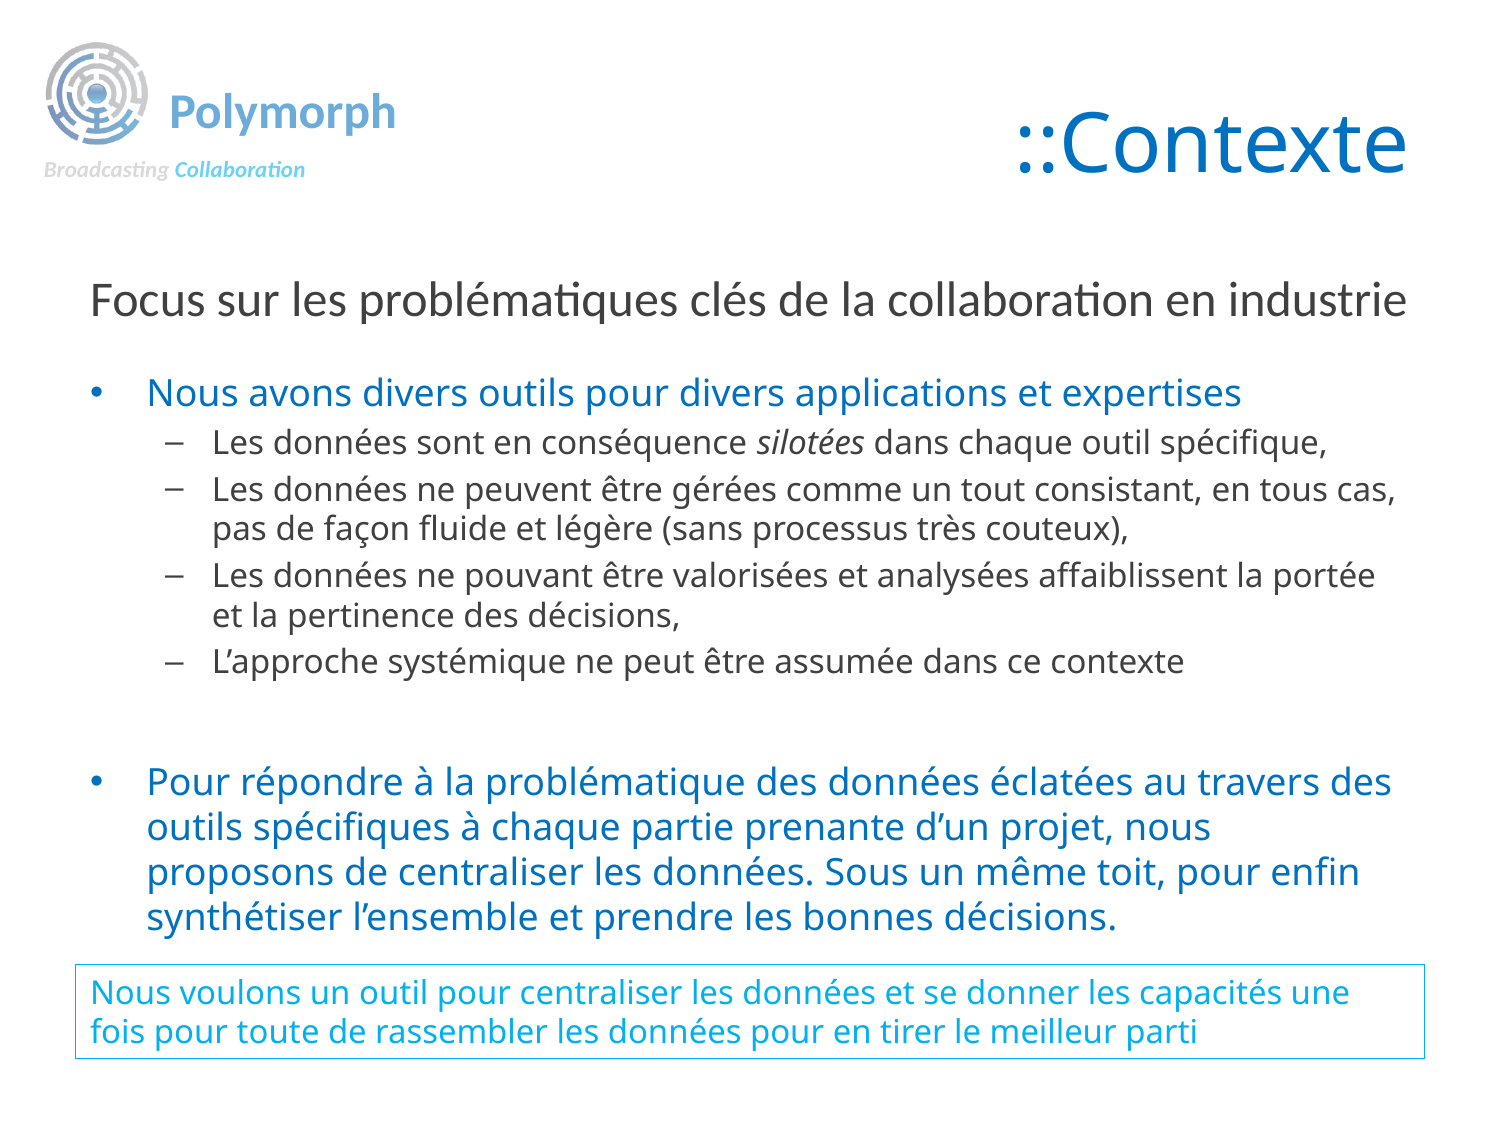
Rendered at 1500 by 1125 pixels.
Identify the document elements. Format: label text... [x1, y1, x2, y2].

title ::Contexte [466, 45, 1425, 233]
list Nous voulons un outil pour centraliser les données et se donner les capacités une fois pour toute de rassembler les données pour en tirer le meilleur parti [75, 964, 1425, 1059]
list Focus sur les problématiques clés de la collaboration en industrie [75, 259, 1425, 351]
list Nous avons divers outils pour divers applications et expertises Les données sont en conséquence silotées dans chaque outil spécifique, Les données ne peuvent être gérées comme un tout consistant, en tous cas, pas de façon fluide et légère (sans processus très couteux), Les données ne pouvant être valorisées et analysées affaiblissent la portée et la pertinence des décisions, L’approche systémique ne peut être assumée dans ce contexte Pour répondre à la problématique des données éclatées au travers des outils spécifiques à chaque partie prenante d’un projet, nous proposons de centraliser les données. Sous un même toit, pour enfin synthétiser l’ensemble et prendre les bonnes décisions. [75, 361, 1425, 944]
